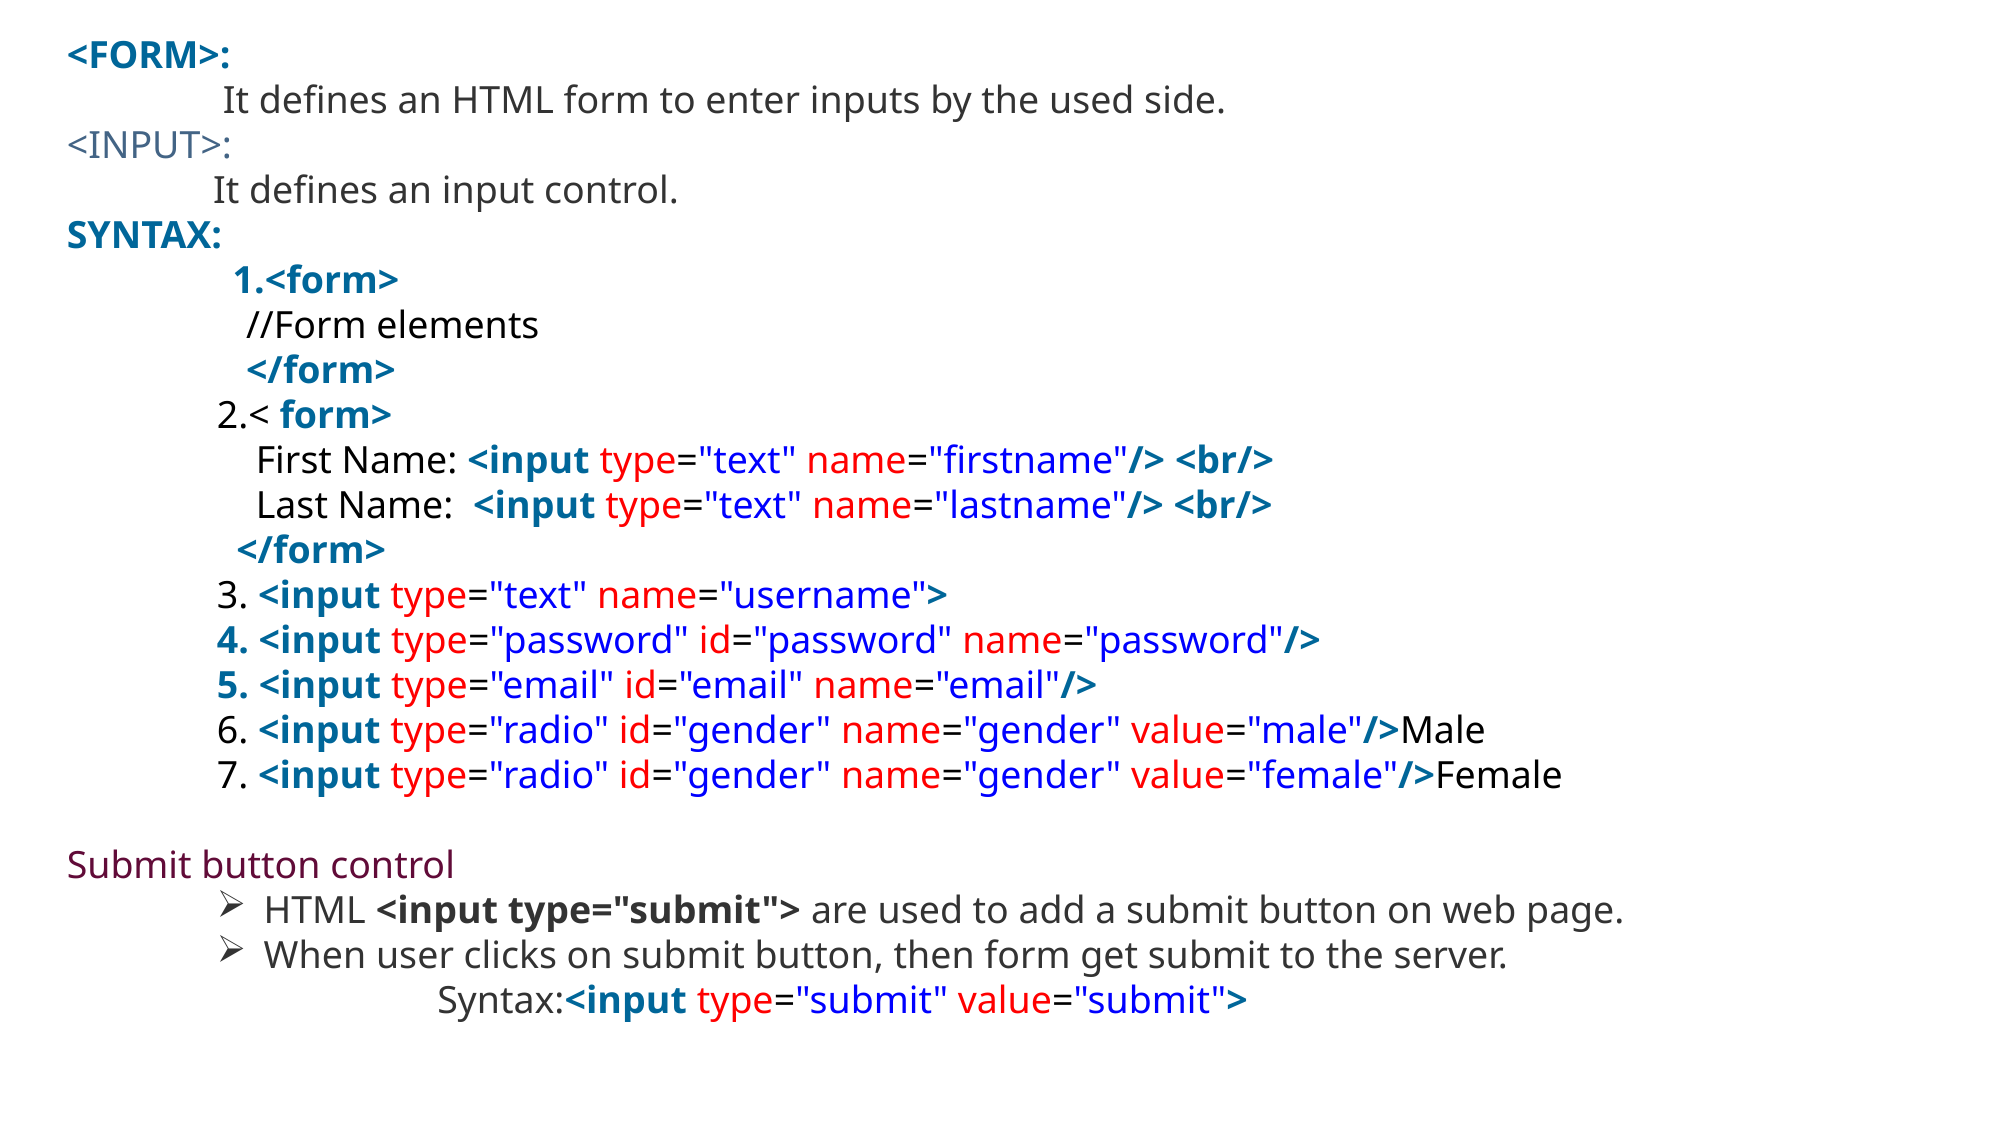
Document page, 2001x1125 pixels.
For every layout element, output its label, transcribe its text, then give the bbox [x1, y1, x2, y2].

text_box <FORM>: It defines an HTML form to enter inputs by the used side. <INPUT>: It defines an input control. SYNTAX: 1.<form> //Form elements </form> 2.< form> First Name: <input type="text" name="firstname"/> <br/> Last Name: <input type="text" name="lastname"/> <br/> </form> 3. <input type="text" name="username"> 4. <input type="password" id="password" name="password"/> 5. <input type="email" id="email" name="email"/> 6. <input type="radio" id="gender" name="gender" value="male"/>Male 7. <input type="radio" id="gender" name="gender" value="female"/>Female Submit button control HTML <input type="submit"> are used to add a submit button on web page. When user clicks on submit button, then form get submit to the server. Syntax:<input type="submit" value="submit"> [52, 23, 1885, 1125]
